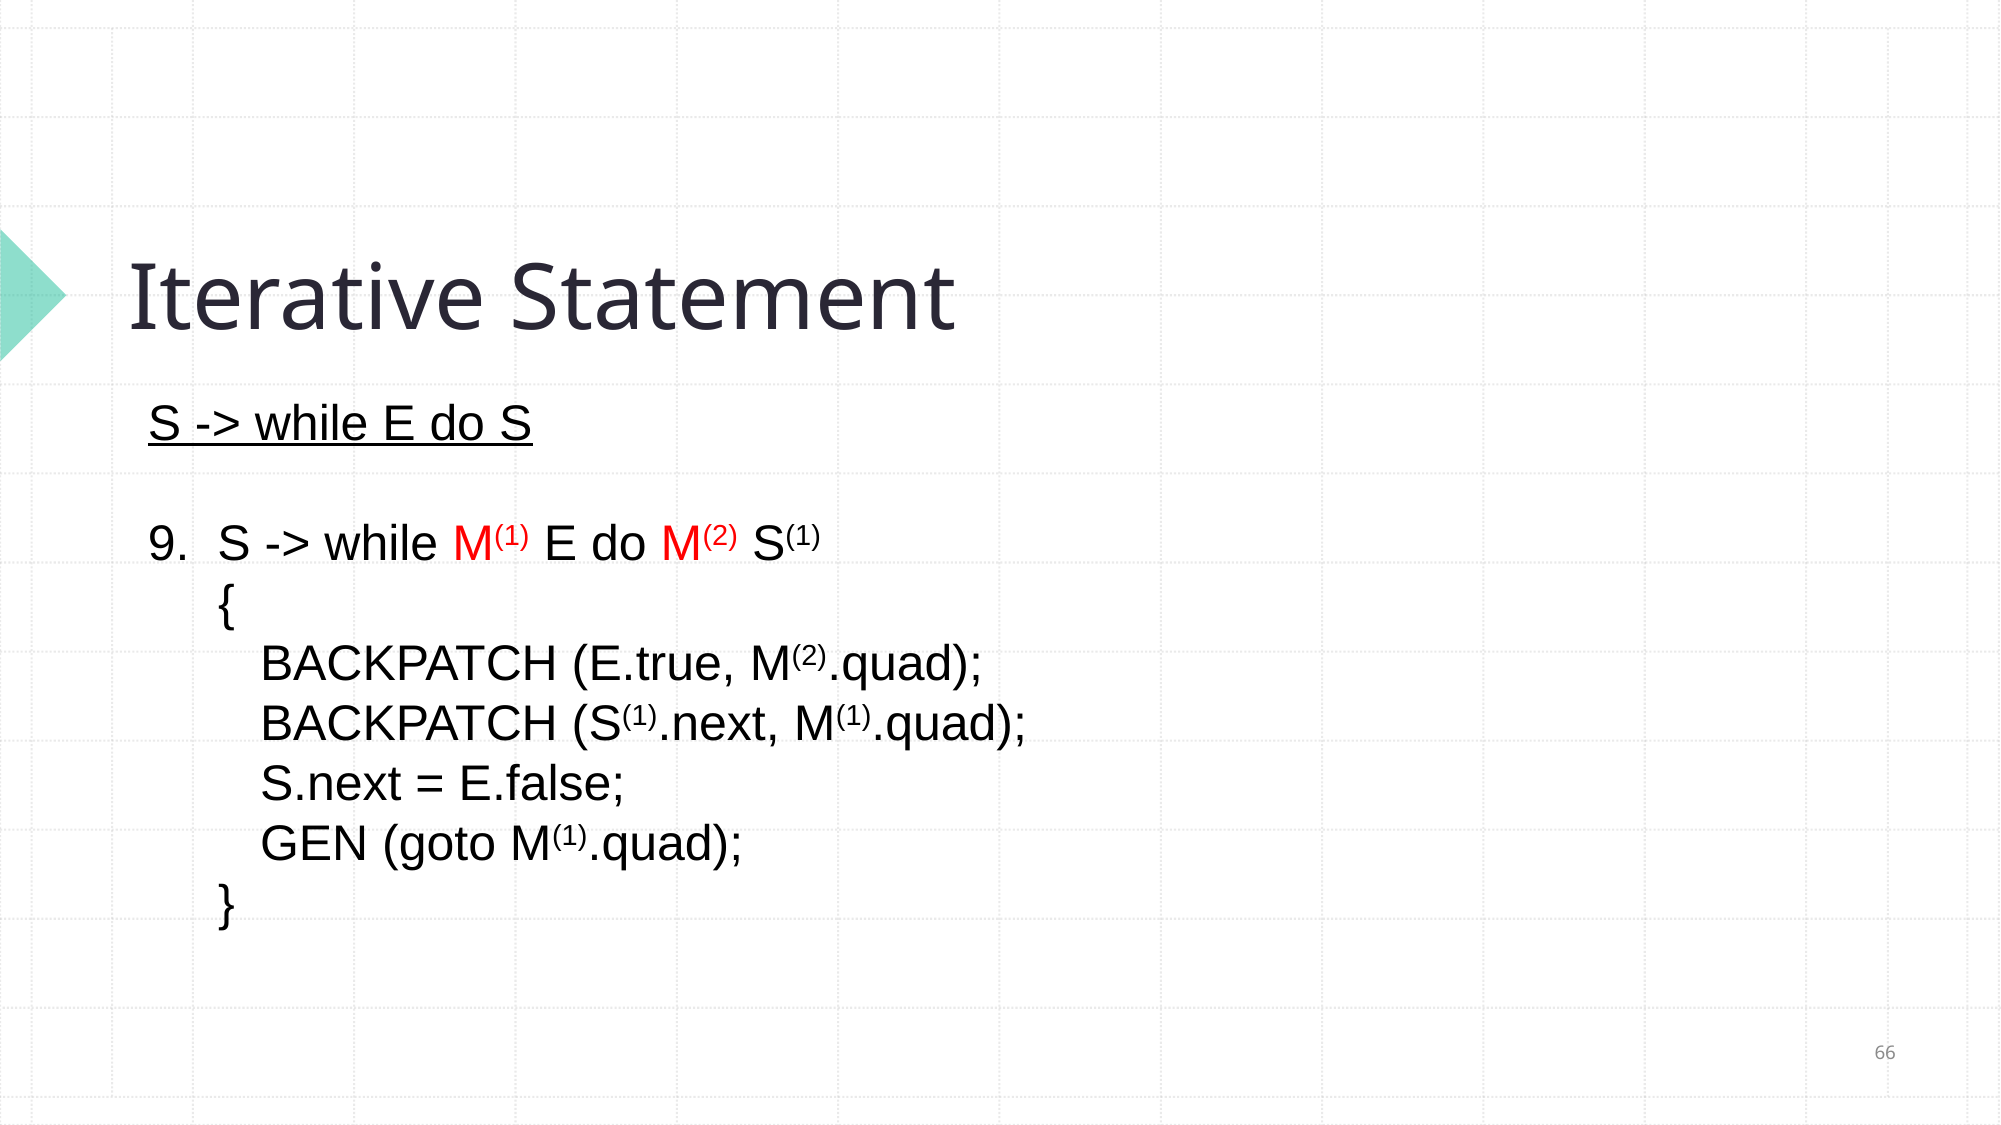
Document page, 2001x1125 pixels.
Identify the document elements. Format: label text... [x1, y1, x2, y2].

title Iterative Statement [113, 119, 1808, 356]
text_box S -> while E do S 9. S -> while M(1) E do M(2) S(1) { BACKPATCH (E.true, M(2).quad); BACKPATCH (S(1).next, M(1).quad); S.next = E.false; GEN (goto M(1).quad); } [63, 382, 1375, 1023]
slide_number 66 [1805, 1019, 1966, 1089]
